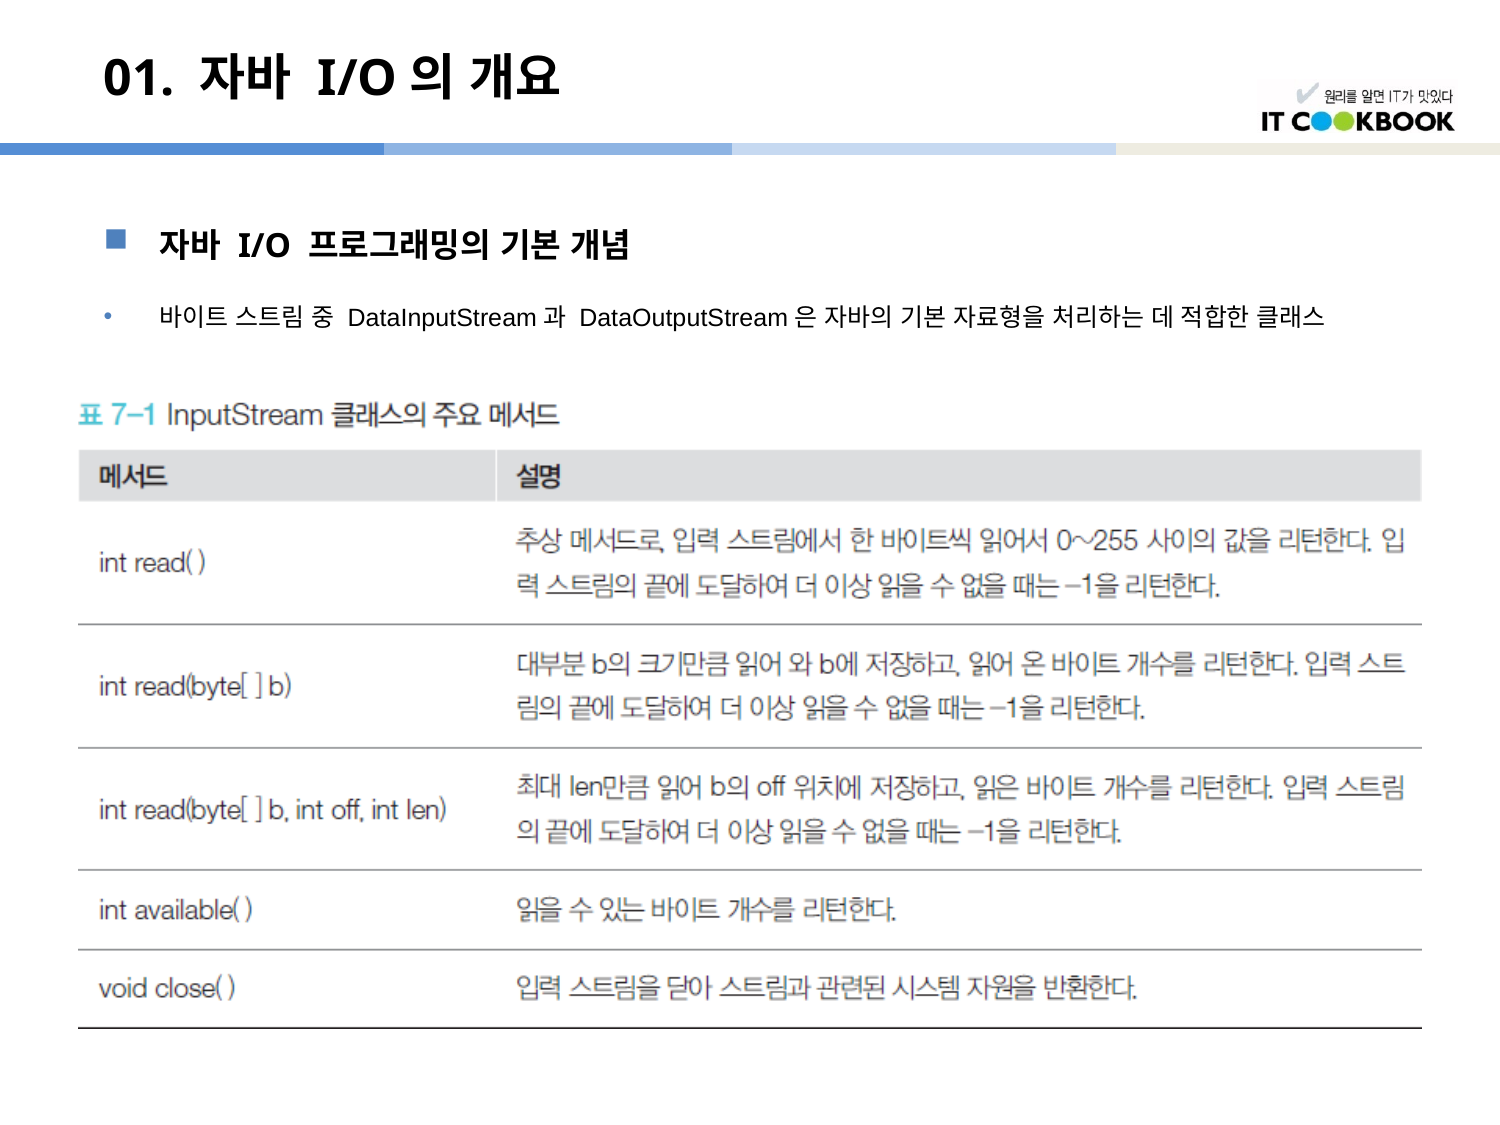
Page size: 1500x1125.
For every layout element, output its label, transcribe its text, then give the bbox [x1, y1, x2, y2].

picture [1257, 79, 1458, 133]
list 자바 I/O 프로그래밍의 기본 개념 [88, 196, 1436, 278]
text_box 바이트 스트림 중 DataInputStream과 DataOutputStream은 자바의 기본 자료형을 처리하는 데 적합한 클래스 [88, 278, 1436, 468]
picture [78, 396, 1422, 1029]
title 01. 자바 I/O의 개요 [88, 30, 1211, 121]
